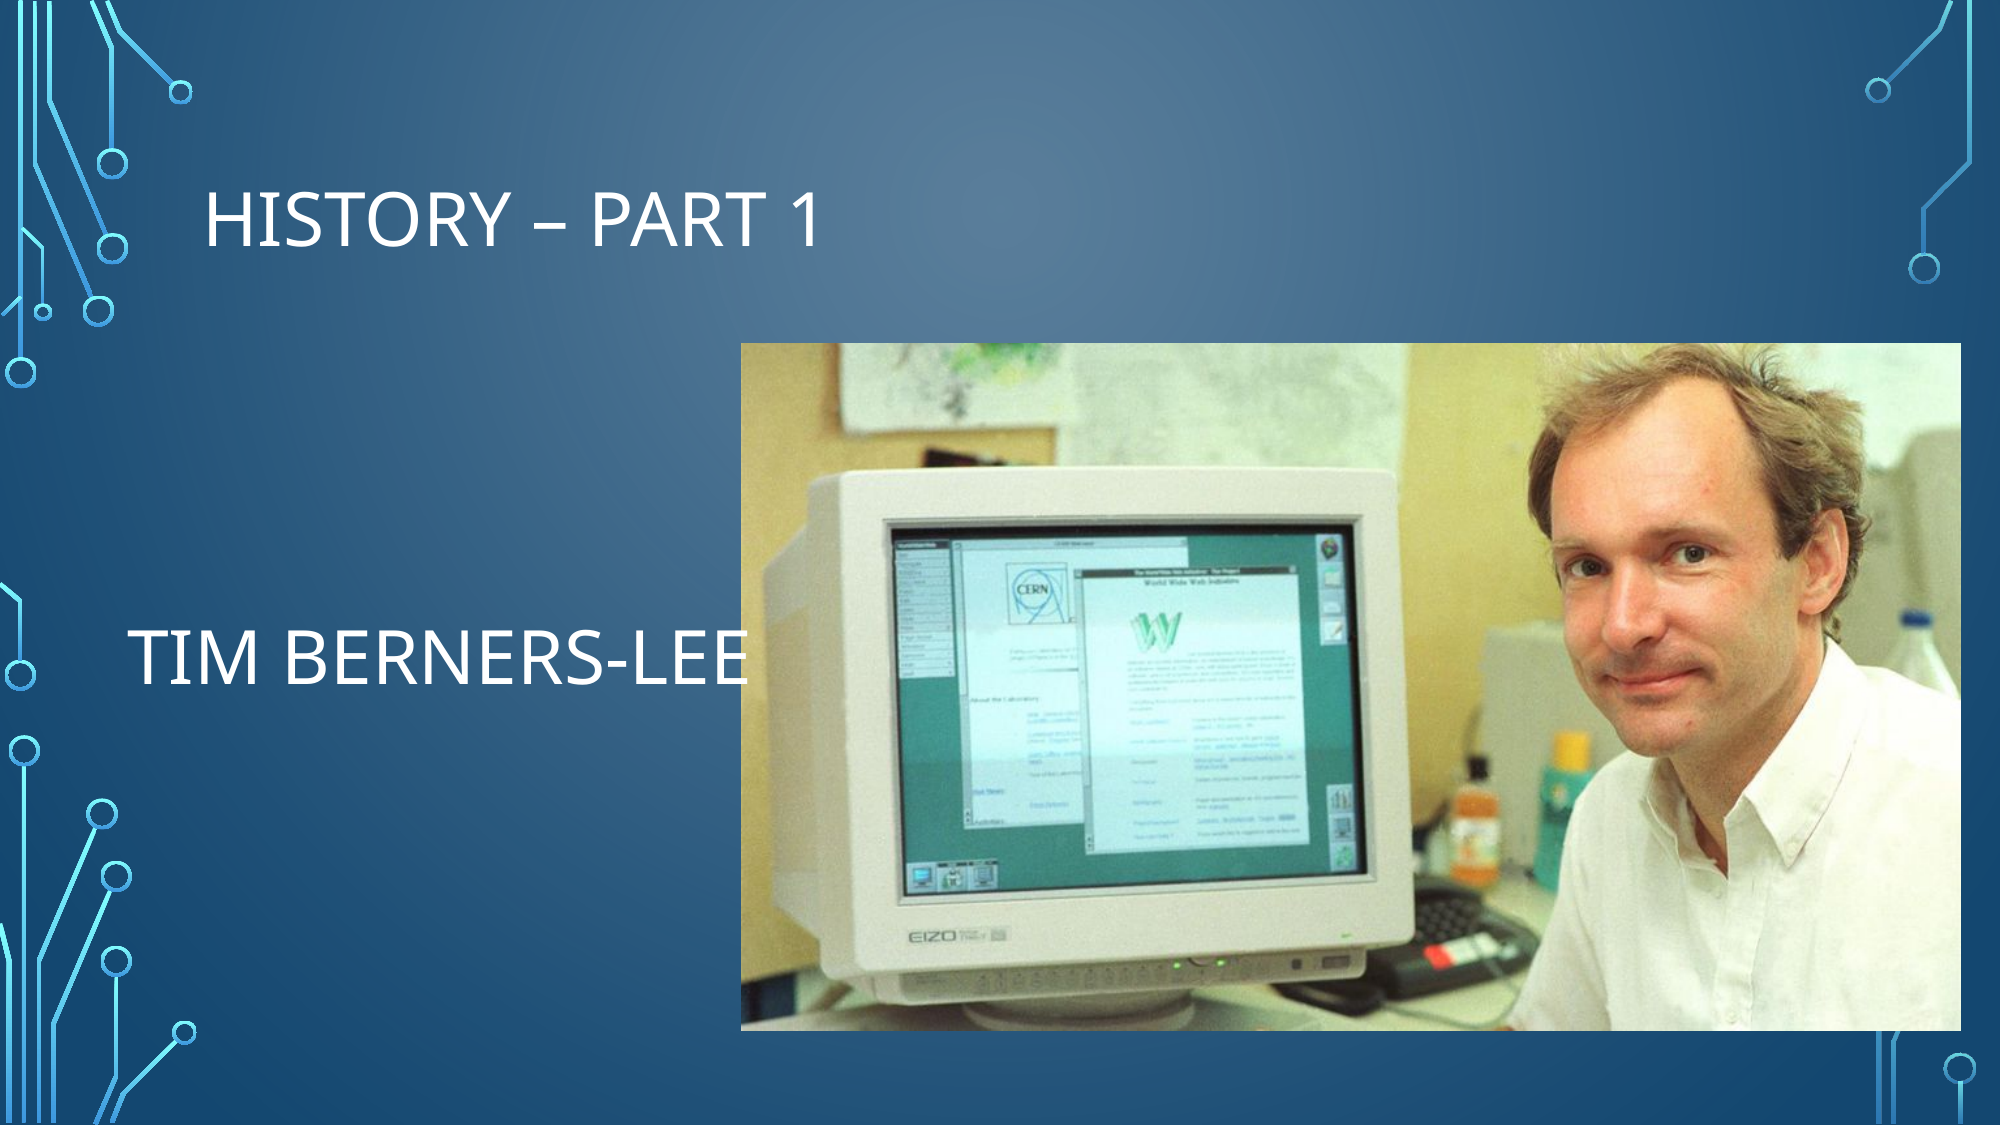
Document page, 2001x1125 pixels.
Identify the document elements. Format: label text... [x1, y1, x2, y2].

title History – part 1 [187, 101, 1813, 344]
picture [741, 343, 1961, 1031]
text_box Tim Berners-Lee [112, 539, 741, 783]
